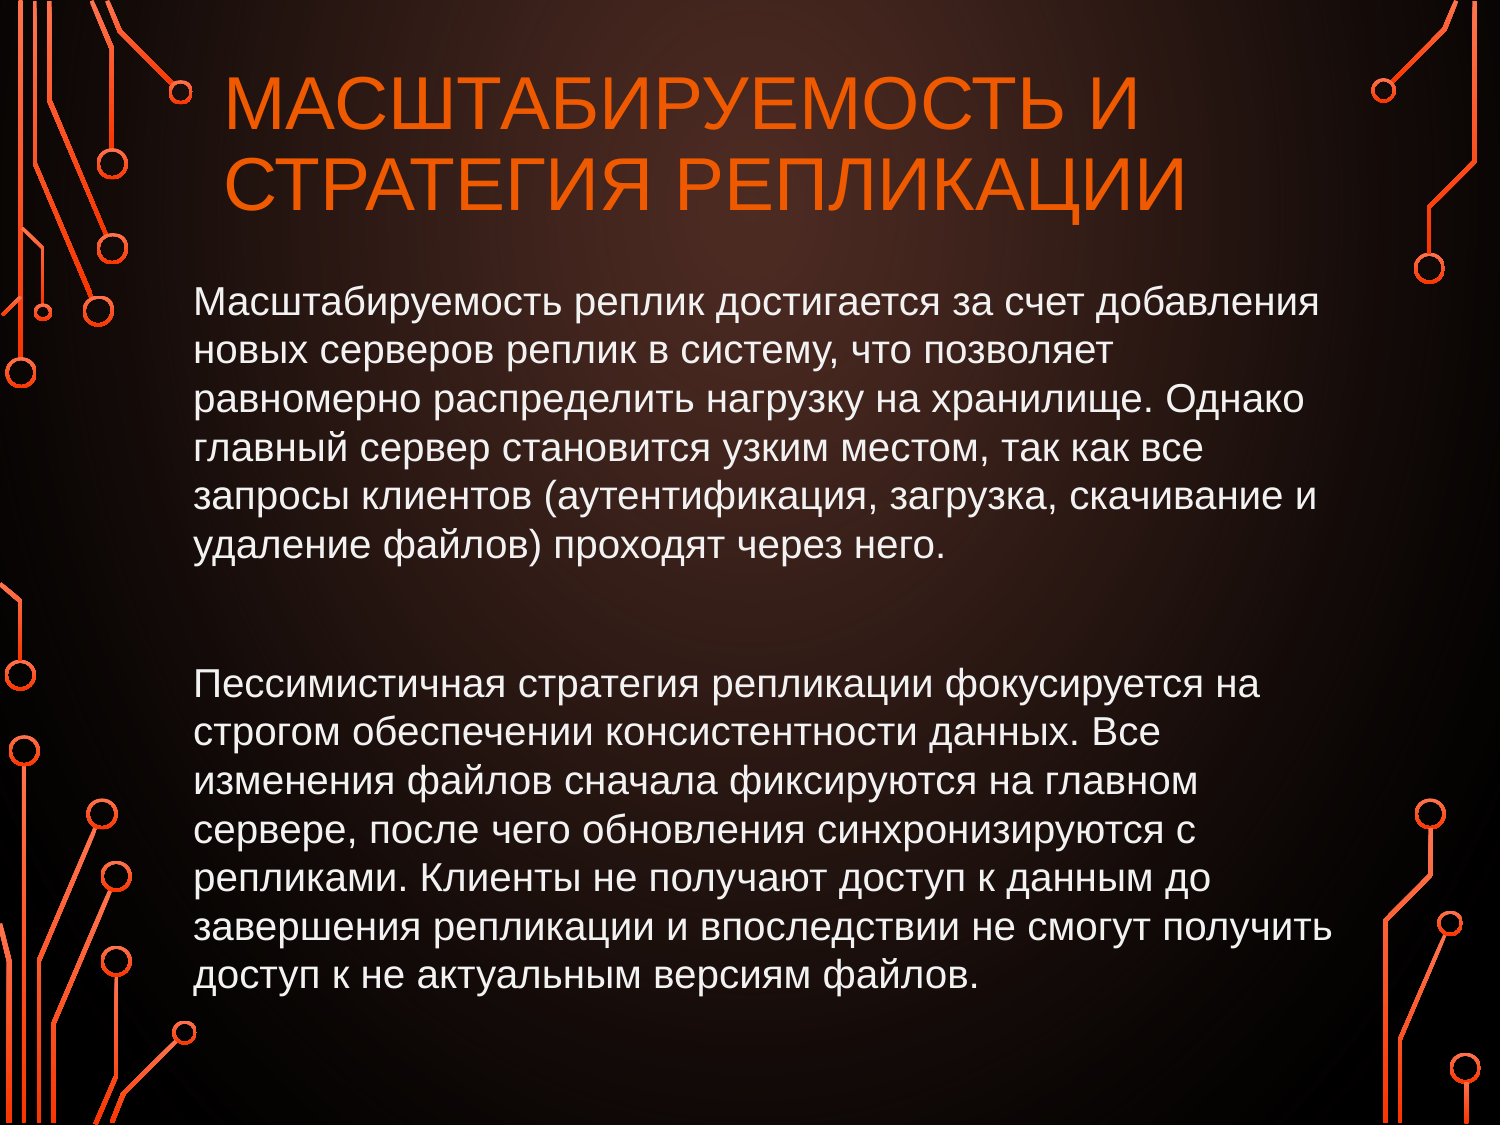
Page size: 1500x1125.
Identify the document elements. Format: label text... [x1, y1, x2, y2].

picture [172, 84, 189, 101]
picture [104, 949, 128, 973]
picture [0, 0, 1500, 1125]
title МАСШТАБИРУЕМОСТЬ И СТРАТЕГИЯ РЕПЛИКАЦИИ [208, 24, 1427, 268]
picture [100, 152, 124, 176]
picture [8, 663, 32, 687]
list Масштабируемость реплик достигается за счет добавления новых серверов реплик в систему, что позволяет равномерно распределить нагрузку на хранилище. Однако главный сервер становится узким местом, так как все запросы клиентов (аутентификация, загрузка, скачивание и удаление файлов) проходят через него. Пессимистичная стратегия репликации фокусируется на строгом обеспечении консистентности данных. Все изменения файлов сначала фиксируются на главном сервере, после чего обновления синхронизируются с репликами. Клиенты не получают доступ к данным до завершения репликации и впоследствии не смогут получить доступ к не актуальным версиям файлов. [140, 267, 1360, 1066]
picture [1418, 256, 1441, 280]
